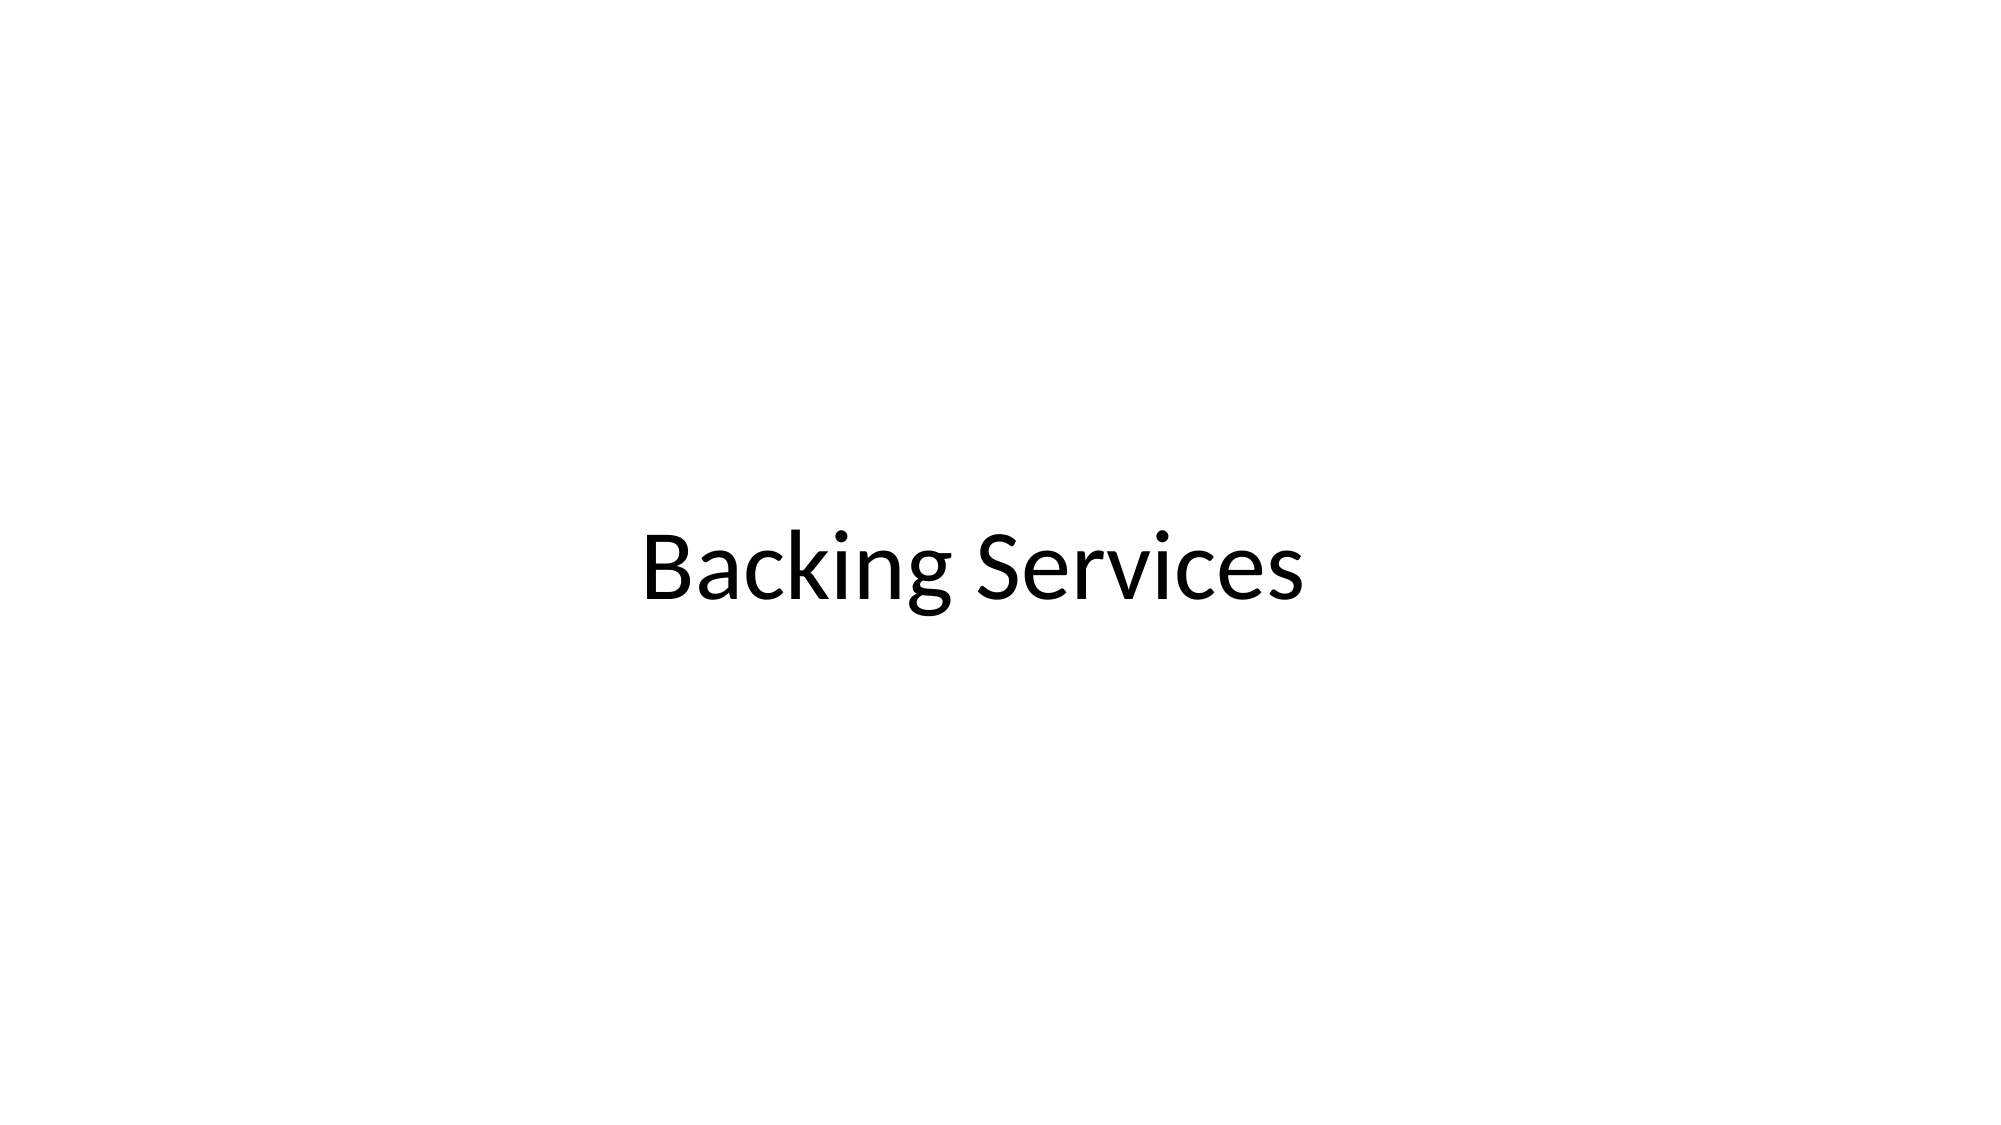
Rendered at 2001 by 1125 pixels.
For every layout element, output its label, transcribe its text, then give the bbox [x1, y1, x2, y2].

text_box Backing Services [626, 491, 1342, 627]
